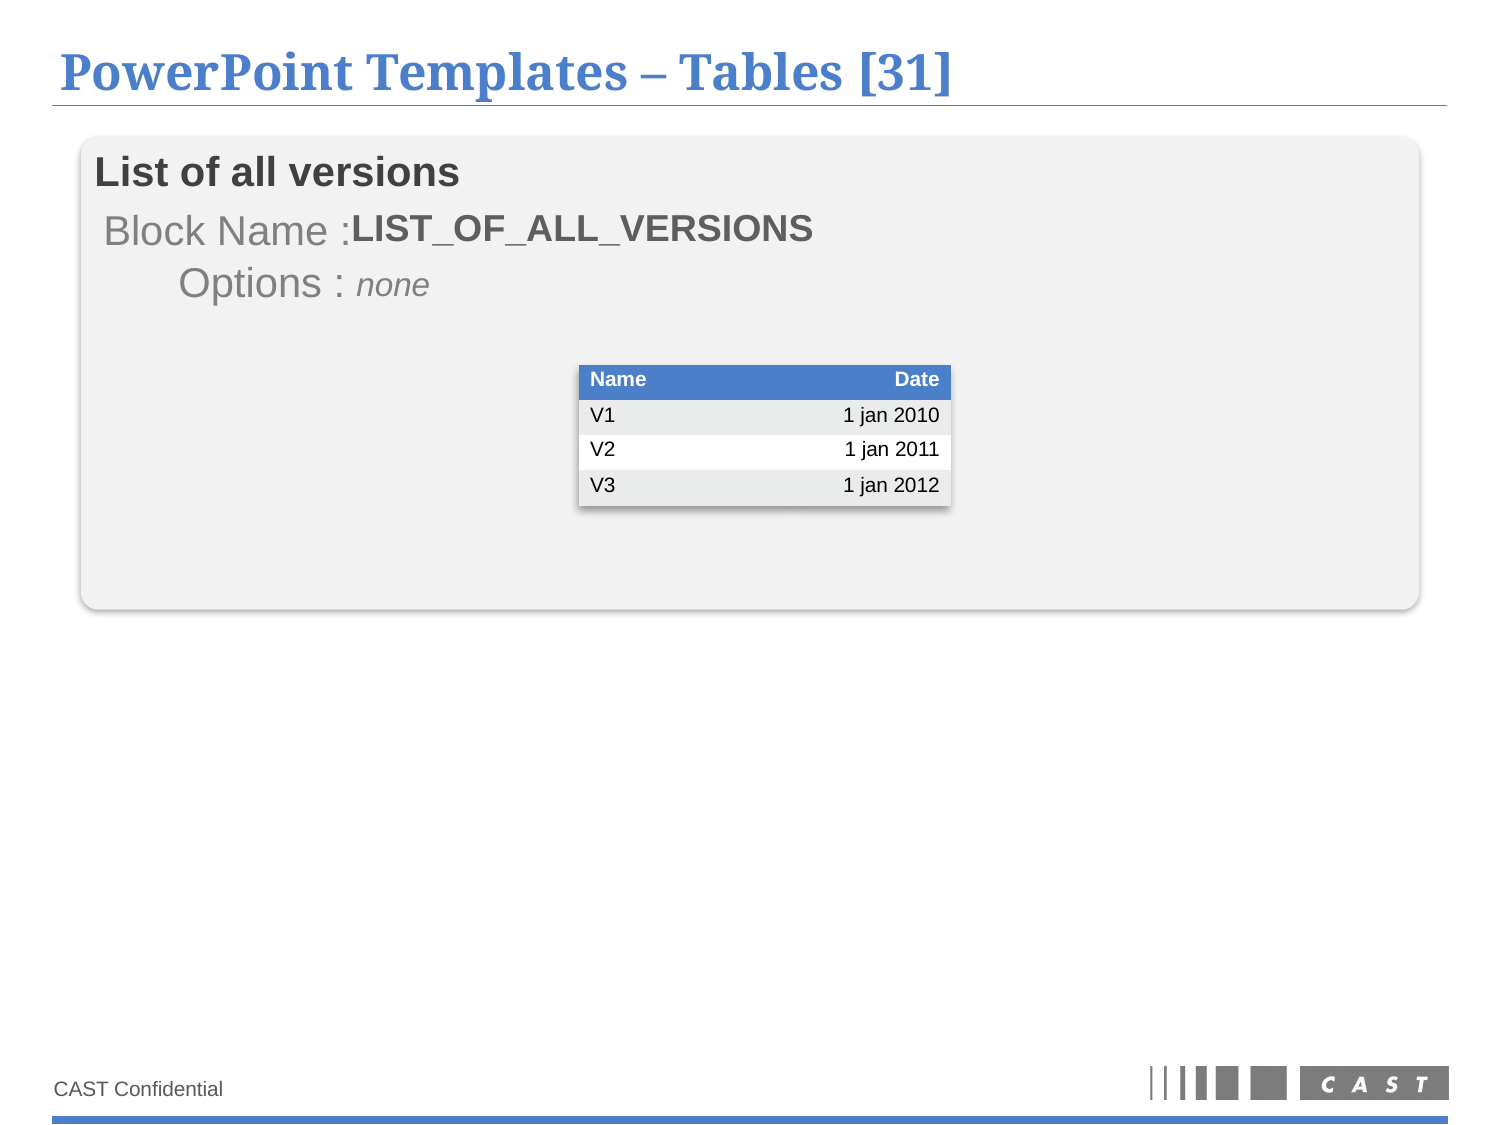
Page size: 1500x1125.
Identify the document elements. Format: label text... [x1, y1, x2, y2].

text_box [80, 202, 1420, 611]
table_cell V2 [579, 435, 797, 470]
text_box none [361, 255, 1430, 311]
title PowerPoint Templates – Tables [31] [52, 38, 1448, 102]
text_box Block Name : [88, 196, 367, 262]
table_header Name [579, 365, 797, 400]
text_box Options : [163, 248, 361, 314]
picture [1149, 1066, 1450, 1100]
table_header Date [797, 365, 951, 400]
table_cell 1 jan 2012 [797, 470, 951, 506]
text_box List of all versions [64, 137, 1401, 202]
text_box LIST_OF_ALL_VERSIONS [367, 196, 1425, 255]
table_cell 1 jan 2010 [797, 400, 951, 435]
table_cell 1 jan 2011 [797, 435, 951, 470]
table_cell V1 [579, 400, 797, 435]
table_cell V3 [579, 470, 797, 506]
text_box [94, 136, 1420, 196]
